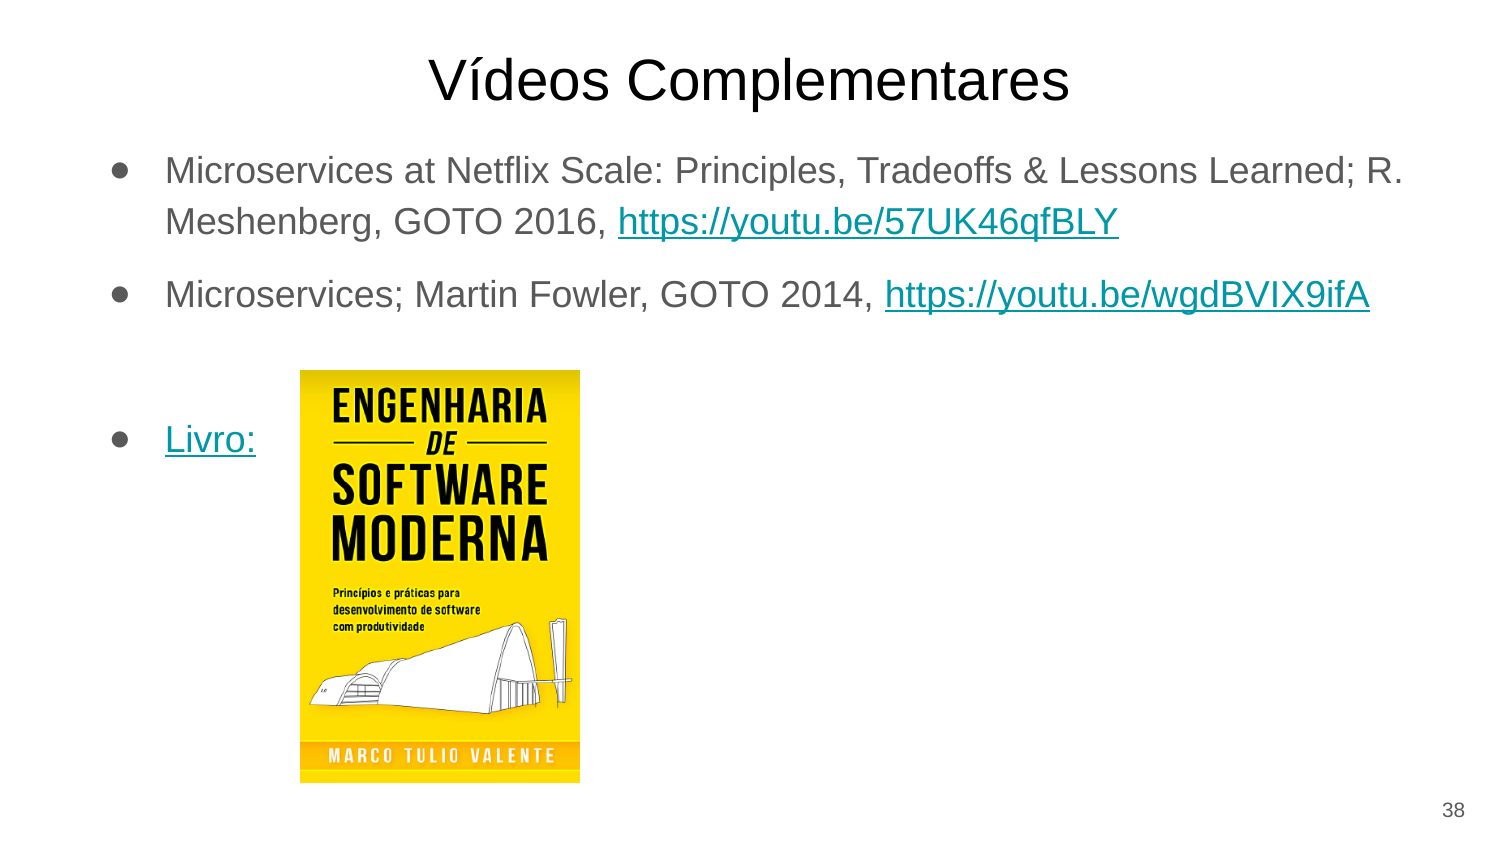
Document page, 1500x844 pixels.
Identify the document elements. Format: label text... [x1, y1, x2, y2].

title Vídeos Complementares [75, 34, 1425, 120]
picture [300, 370, 580, 783]
list Microservices at Netflix Scale: Principles, Tradeoffs & Lessons Learned; R. Meshenberg, GOTO 2016, https://youtu.be/57UK46qfBLY Microservices; Martin Fowler, GOTO 2014, https://youtu.be/wgdBVIX9ifA Livro: [75, 131, 1425, 783]
slide_number 38 [1389, 764, 1480, 830]
